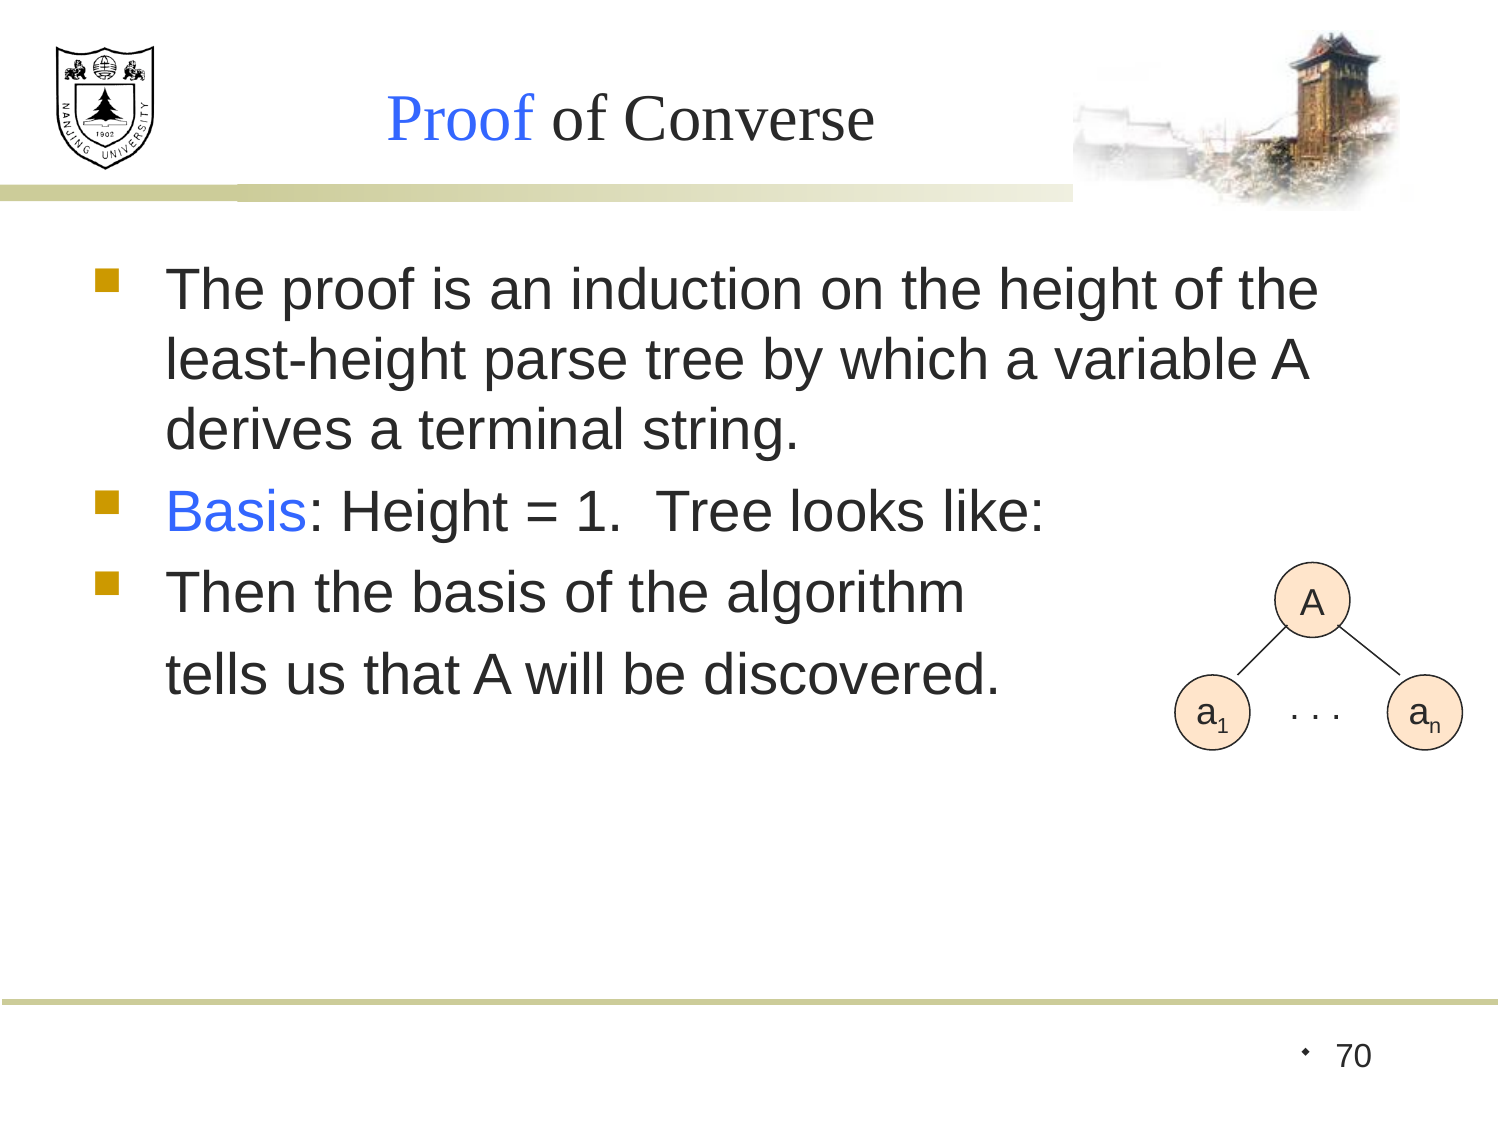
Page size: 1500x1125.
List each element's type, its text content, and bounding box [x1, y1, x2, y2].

slide_number 70 [1234, 1030, 1388, 1107]
picture [2, 999, 1498, 1005]
picture [50, 42, 160, 173]
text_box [1174, 562, 1463, 751]
list The proof is an induction on the height of the least-height parse tree by which a variable A derives a terminal string. Basis: Height = 1. Tree looks like: Then the basis of the algorithm tells us that A will be discovered. [76, 243, 1413, 965]
title Proof of Converse [171, 66, 1093, 161]
picture [1073, 30, 1400, 211]
